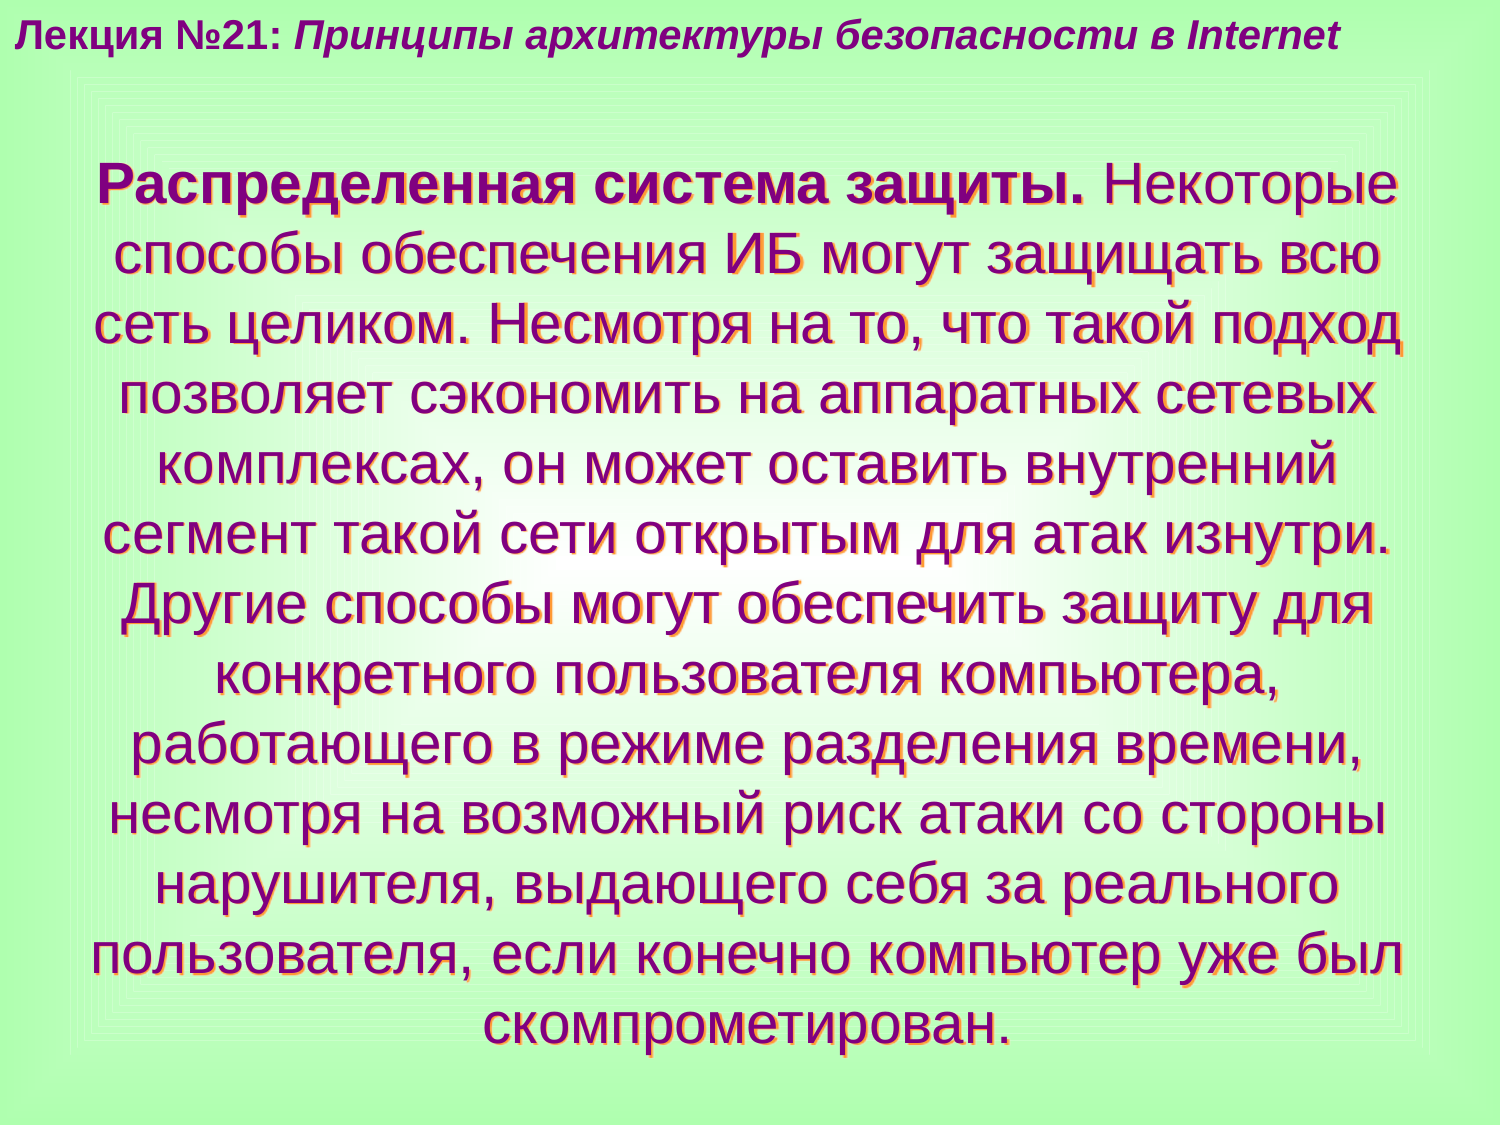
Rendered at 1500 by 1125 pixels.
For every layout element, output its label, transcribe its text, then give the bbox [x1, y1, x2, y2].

text_box Лекция №21: Принципы архитектуры безопасности в Internet [0, 0, 1500, 65]
text_box Распределенная система защиты. Некоторые способы обеспечения ИБ могут защищать всю сеть целиком. Несмотря на то, что такой подход позволяет сэкономить на аппаратных сетевых комплексах, он может оставить внутренний сегмент такой сети открытым для атак изнутри. Другие способы могут обеспечить защиту для конкретного пользователя компьютера, работающего в режиме разделения времени, несмотря на возможный риск атаки со стороны нарушителя, выдающего себя за реального пользователя, если конечно компьютер уже был скомпрометирован. [41, 137, 1455, 1063]
